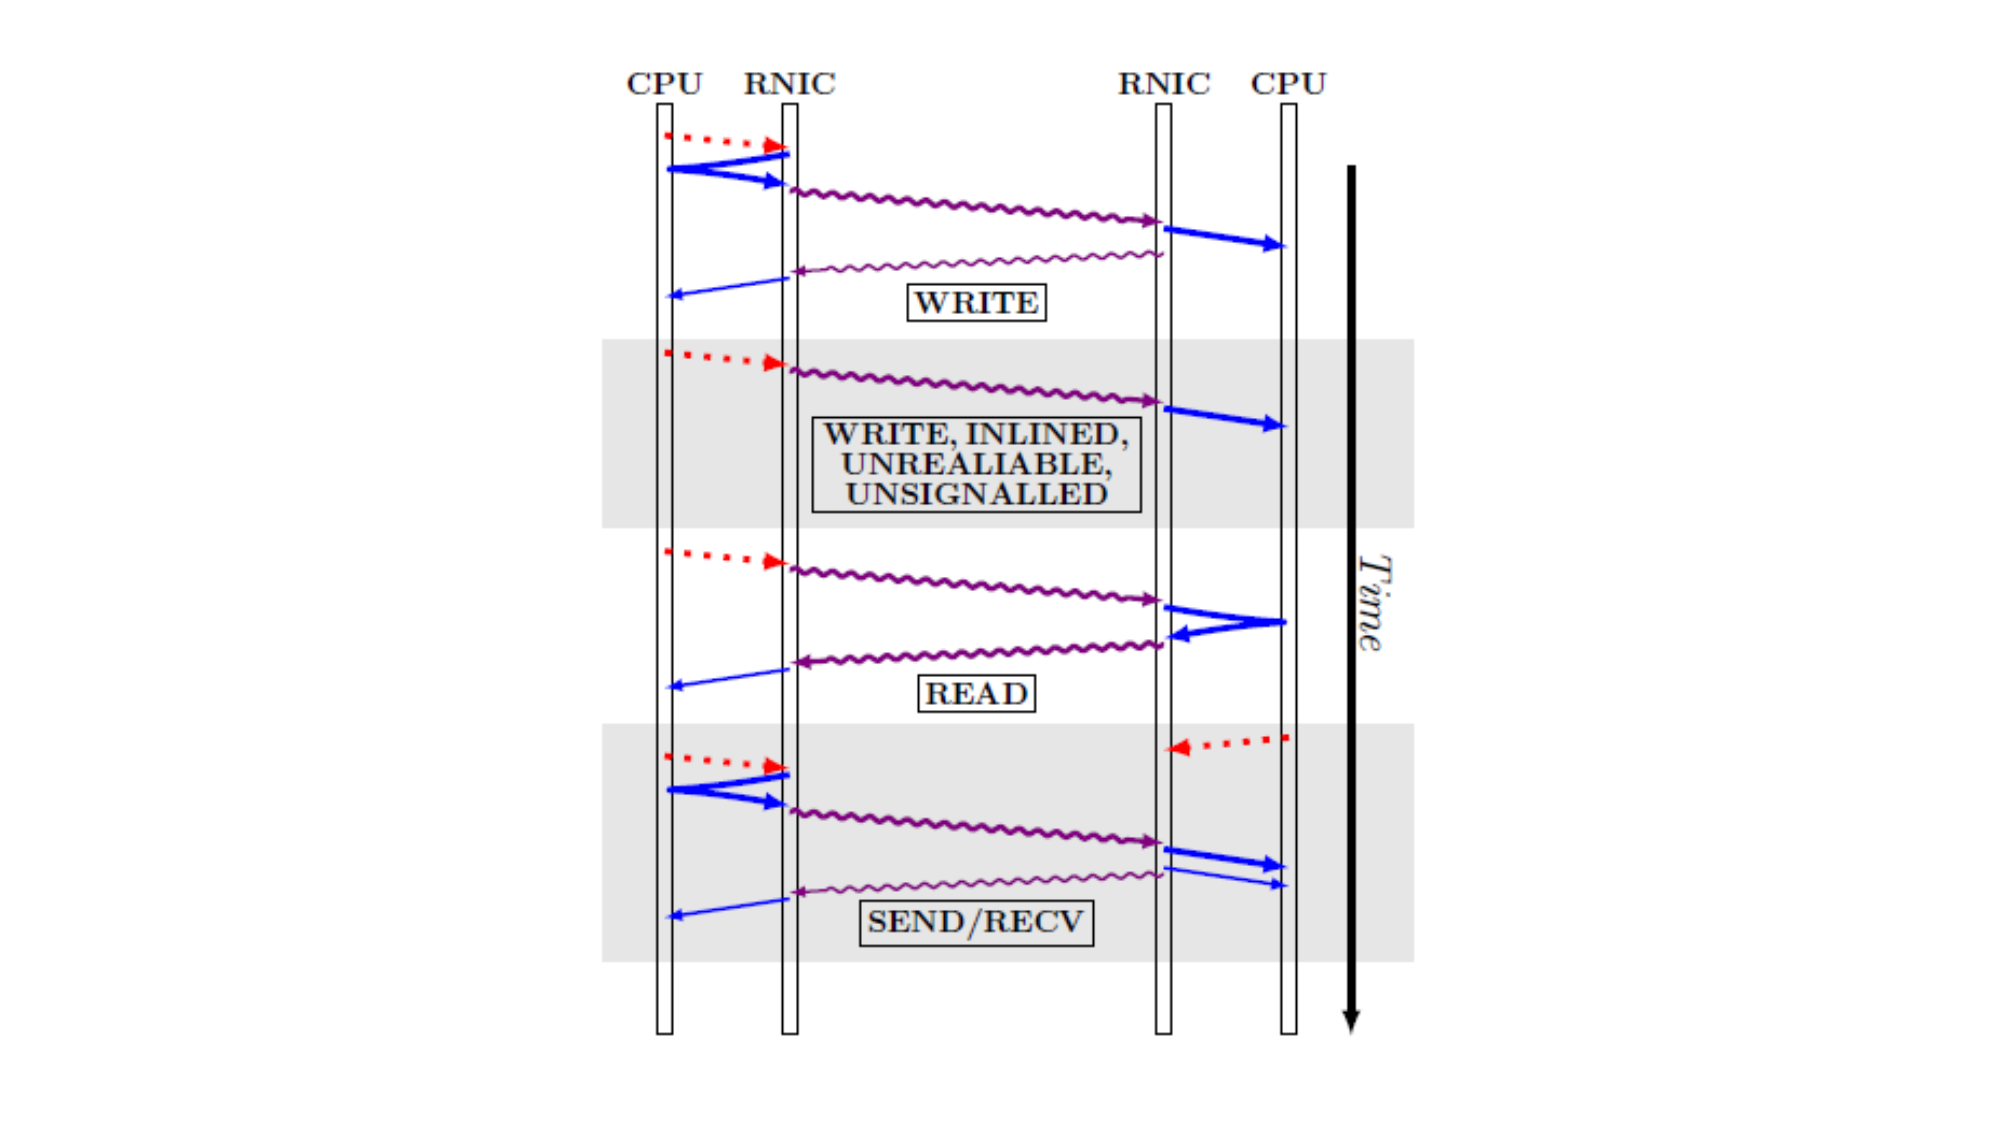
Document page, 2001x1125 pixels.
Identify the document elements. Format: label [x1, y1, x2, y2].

picture [579, 54, 1442, 1053]
